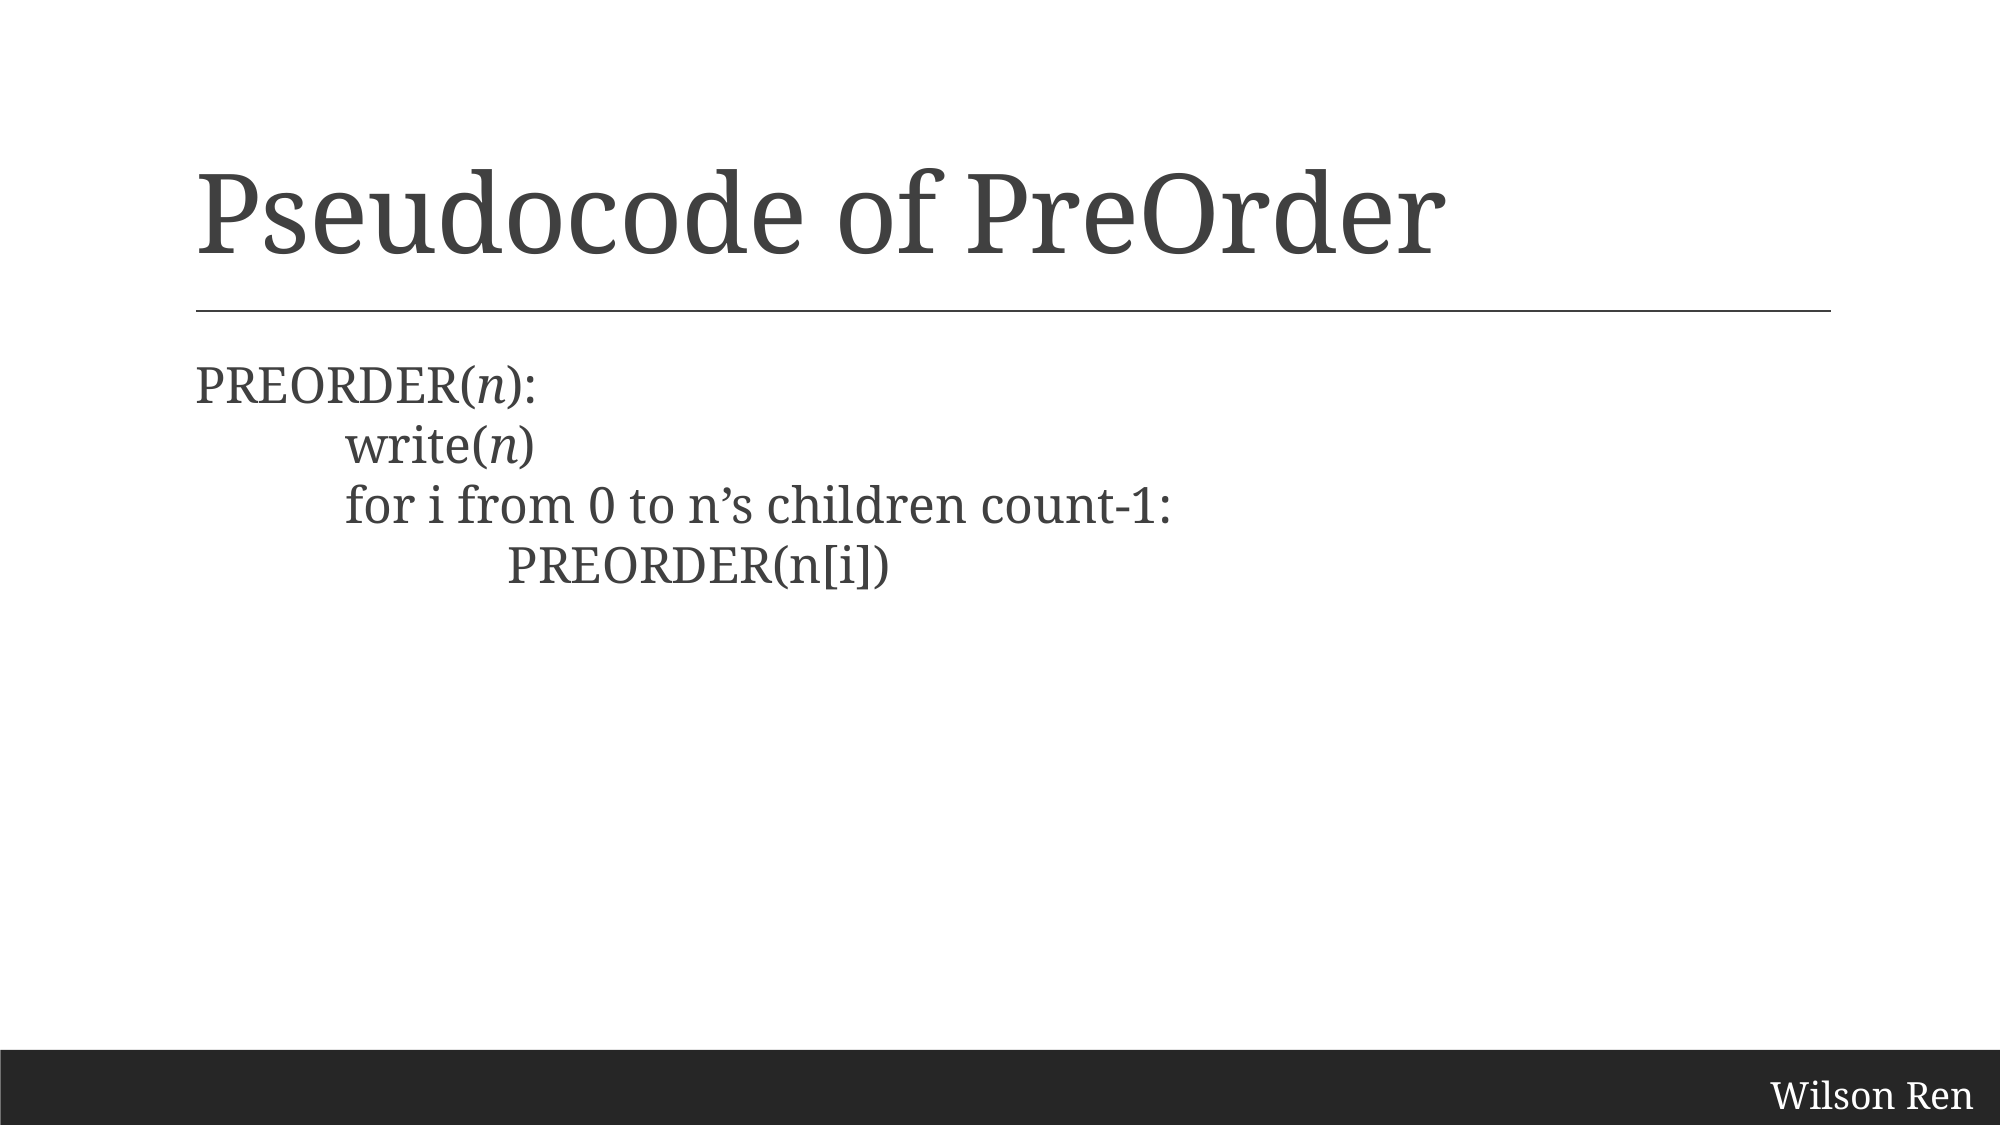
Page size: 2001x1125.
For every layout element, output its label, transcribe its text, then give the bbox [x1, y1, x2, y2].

text_box Wilson Ren [1755, 1064, 1990, 1125]
list PREORDER(n): write(n) for i from 0 to n’s children count-1: PREORDER(n[i]) [180, 345, 1830, 963]
title Pseudocode of PreOrder [180, 47, 1830, 285]
